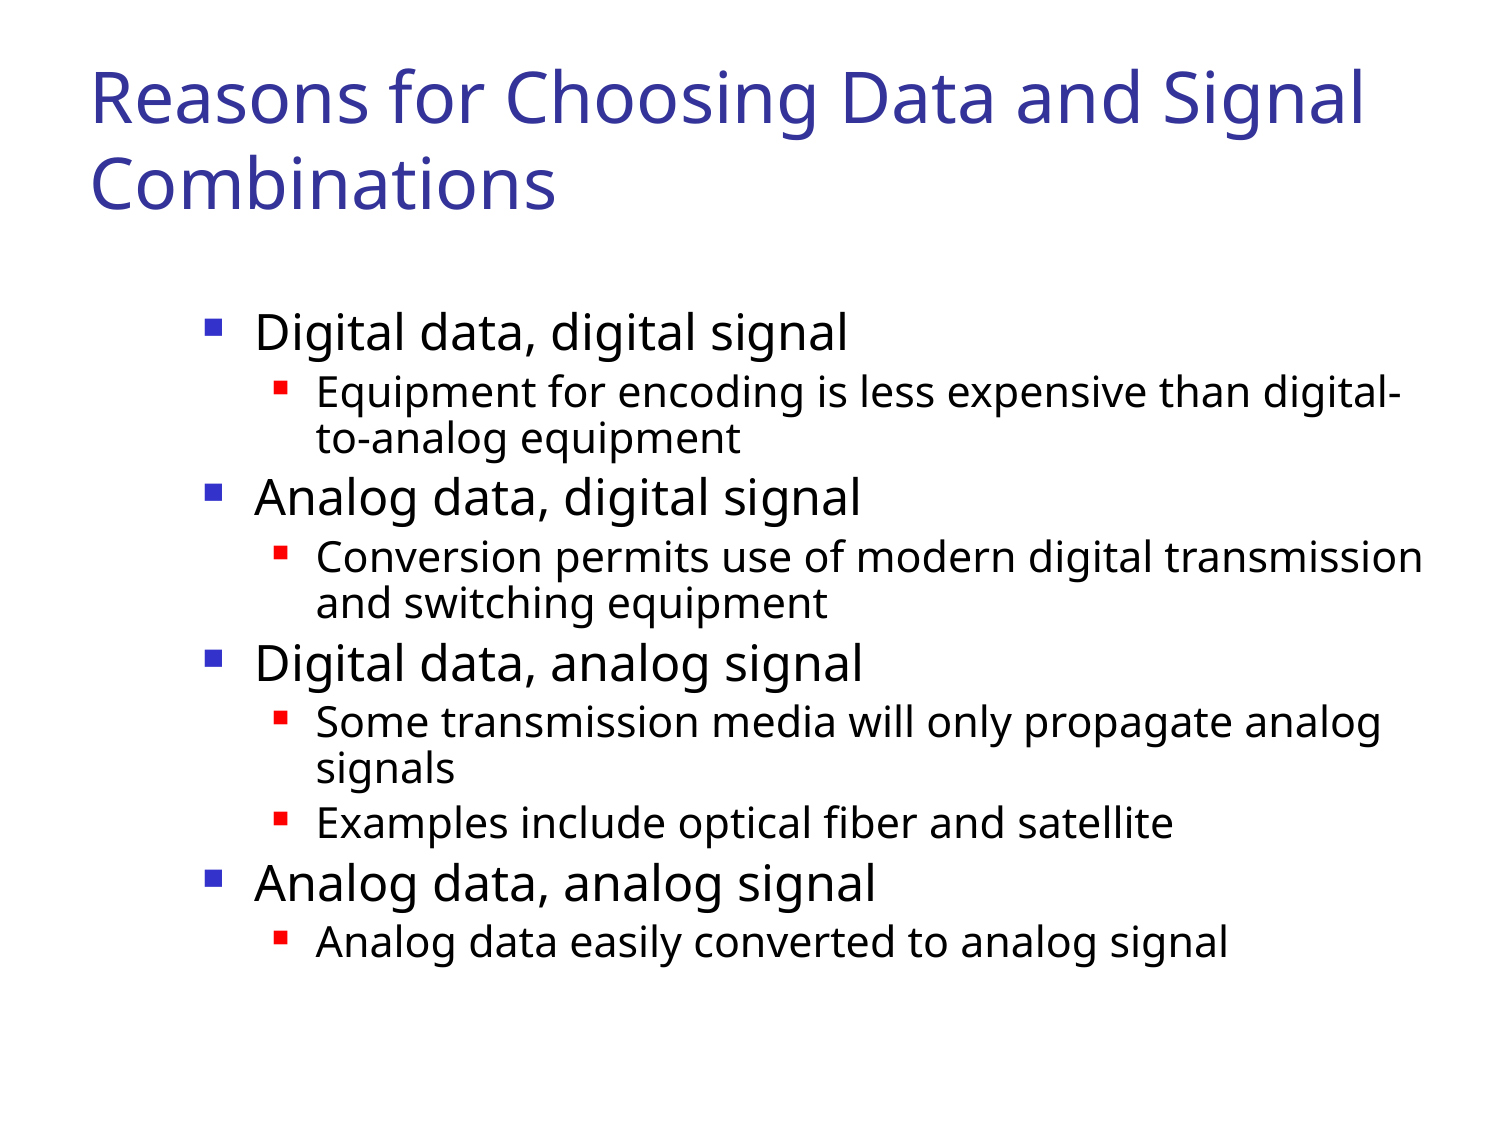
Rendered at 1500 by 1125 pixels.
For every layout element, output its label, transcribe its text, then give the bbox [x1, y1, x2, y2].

list Digital data, digital signal Equipment for encoding is less expensive than digital-to-analog equipment Analog data, digital signal Conversion permits use of modern digital transmission and switching equipment Digital data, analog signal Some transmission media will only propagate analog signals Examples include optical fiber and satellite Analog data, analog signal Analog data easily converted to analog signal [187, 299, 1463, 975]
title Reasons for Choosing Data and Signal Combinations [75, 45, 1425, 233]
